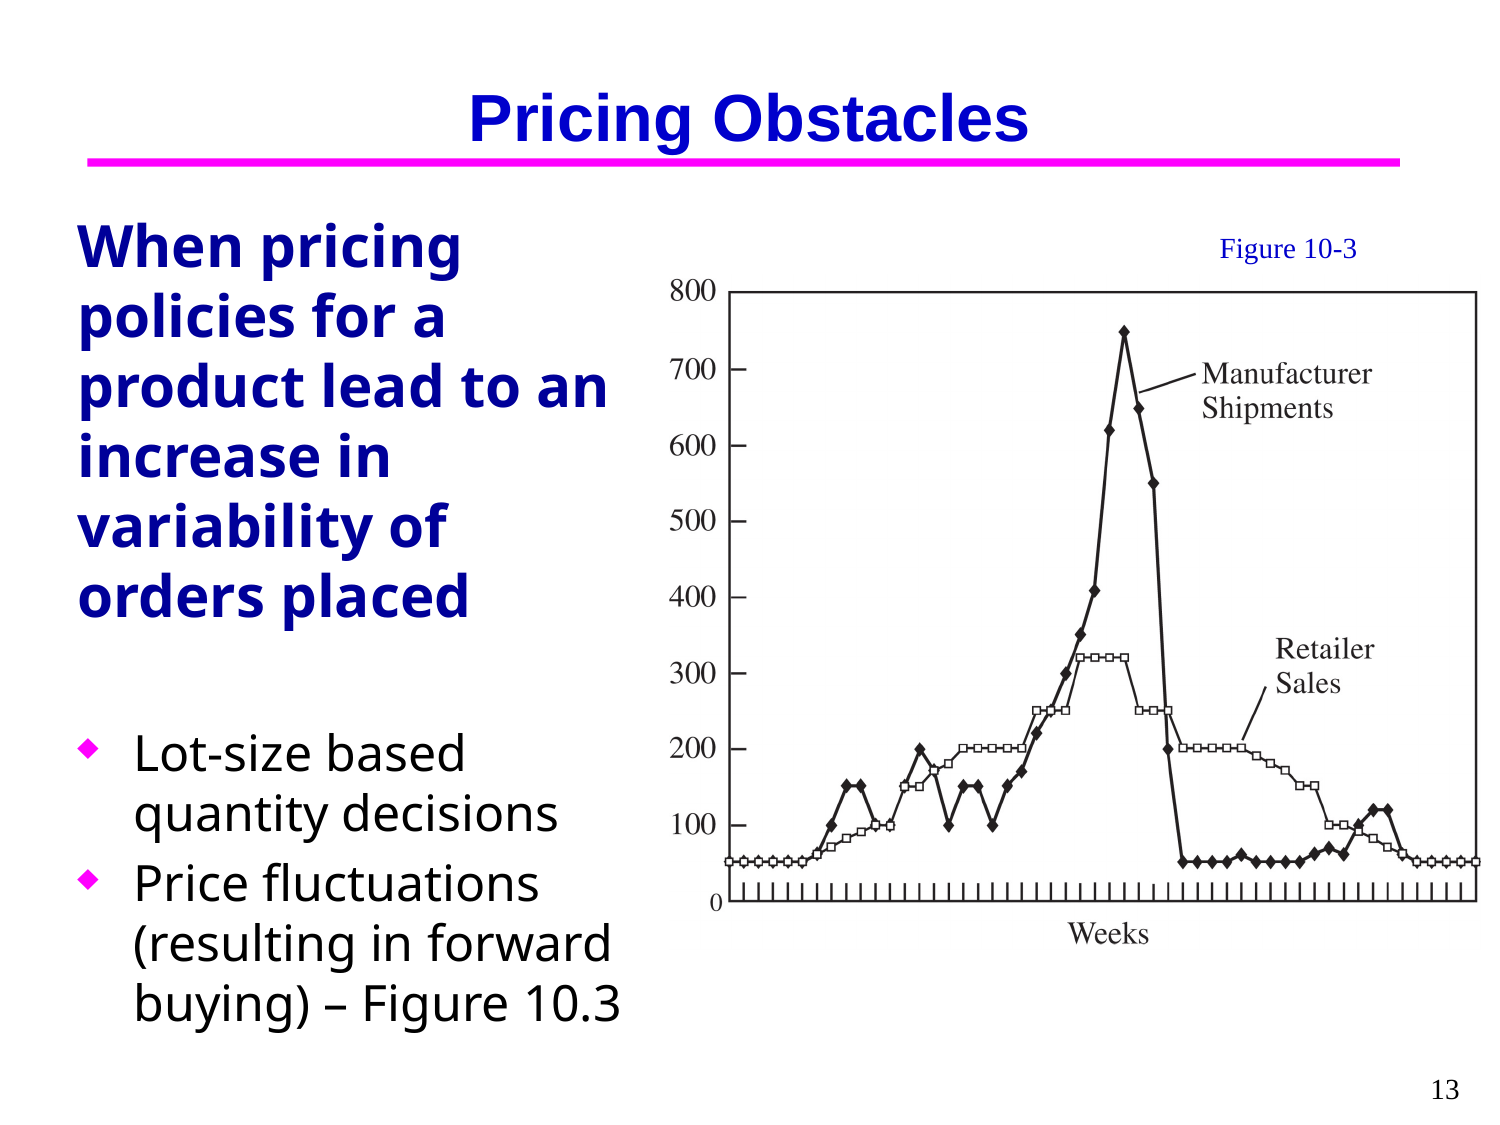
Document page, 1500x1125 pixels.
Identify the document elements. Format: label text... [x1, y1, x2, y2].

text_box Figure 10-3 [1204, 222, 1373, 272]
text_box When pricing policies for a product lead to an increase in variability of orders placed Lot-size based quantity decisions Price fluctuations (resulting in forward buying) – Figure 10.3 [62, 202, 650, 1088]
title Pricing Obstacles [112, 24, 1388, 163]
picture [669, 274, 1481, 951]
slide_number 13 [1162, 1062, 1475, 1125]
